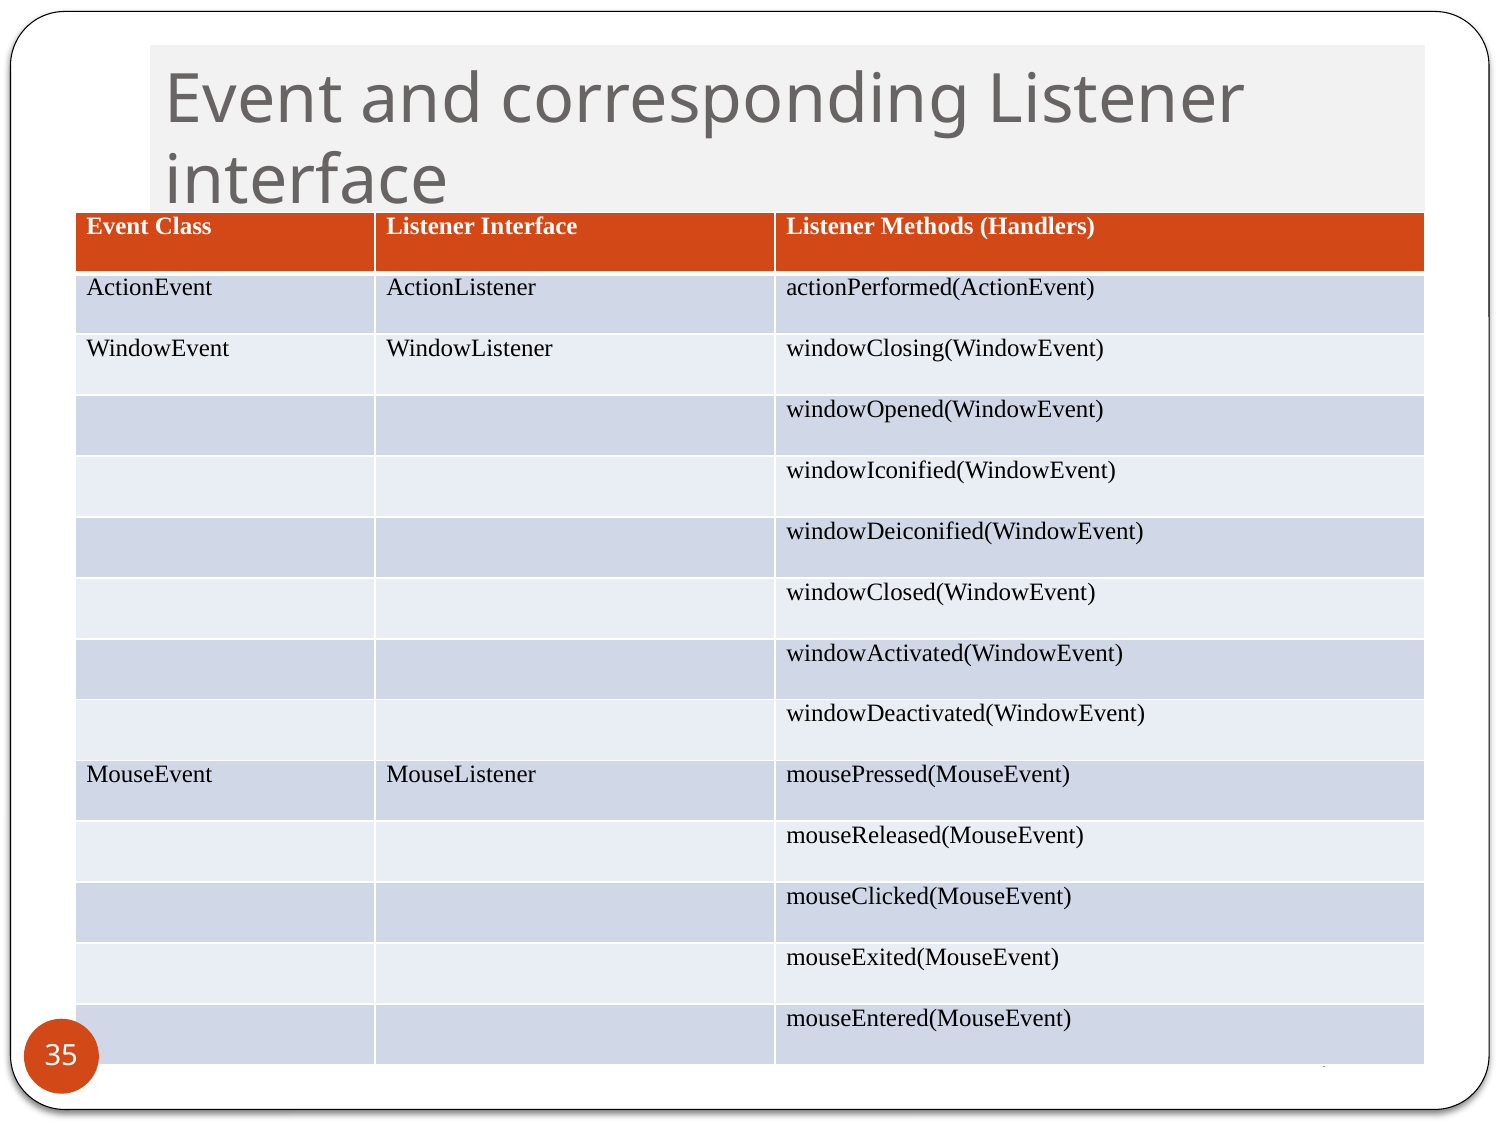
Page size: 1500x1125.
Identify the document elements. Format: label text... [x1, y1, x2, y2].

table_cell [376, 944, 774, 1003]
table_cell windowDeactivated(WindowEvent) [776, 700, 1424, 760]
table_cell [376, 457, 774, 516]
table_header Listener Methods (Handlers) [776, 213, 1424, 271]
table_cell windowDeiconified(WindowEvent) [776, 518, 1424, 577]
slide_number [1012, 1015, 1419, 1094]
table_cell WindowListener [376, 335, 774, 394]
table_cell mouseClicked(MouseEvent) [776, 883, 1424, 942]
table_cell ActionEvent [76, 276, 374, 333]
table_cell mouseReleased(MouseEvent) [776, 822, 1424, 881]
table_cell MouseListener [376, 761, 774, 820]
table_cell [76, 944, 374, 1003]
table_cell [376, 640, 774, 699]
table_cell [76, 1005, 374, 1064]
table_cell WindowEvent [76, 335, 374, 394]
table_cell [76, 822, 374, 881]
table_cell mouseExited(MouseEvent) [776, 944, 1424, 1003]
table_cell [76, 457, 374, 516]
table_cell windowIconified(WindowEvent) [776, 457, 1424, 516]
title Event and corresponding Listener interface [150, 45, 1425, 212]
slide_number 35 [23, 1018, 99, 1094]
table_cell [76, 579, 374, 638]
footer UFCFB6-30-2 OOSD [150, 1012, 800, 1088]
table_cell windowActivated(WindowEvent) [776, 640, 1424, 699]
table_cell MouseEvent [76, 761, 374, 820]
table_cell ActionListener [376, 276, 774, 333]
table_cell [376, 518, 774, 577]
table_cell [76, 640, 374, 699]
table_cell mouseEntered(MouseEvent) [776, 1005, 1424, 1064]
table_cell windowOpened(WindowEvent) [776, 396, 1424, 455]
table_cell [76, 883, 374, 942]
table_cell actionPerformed(ActionEvent) [776, 276, 1424, 333]
table_cell [76, 700, 374, 760]
table_header Listener Interface [376, 213, 774, 271]
table_cell [376, 883, 774, 942]
table_cell [376, 1005, 774, 1012]
table_cell mousePressed(MouseEvent) [776, 761, 1424, 820]
table_cell windowClosed(WindowEvent) [776, 579, 1424, 638]
table_header Event Class [76, 213, 374, 271]
table_cell [376, 579, 774, 638]
table_cell [376, 700, 774, 760]
table_cell [76, 518, 374, 577]
table_cell [376, 396, 774, 455]
table_cell [376, 822, 774, 881]
table_cell [76, 396, 374, 455]
table_cell windowClosing(WindowEvent) [776, 335, 1424, 394]
